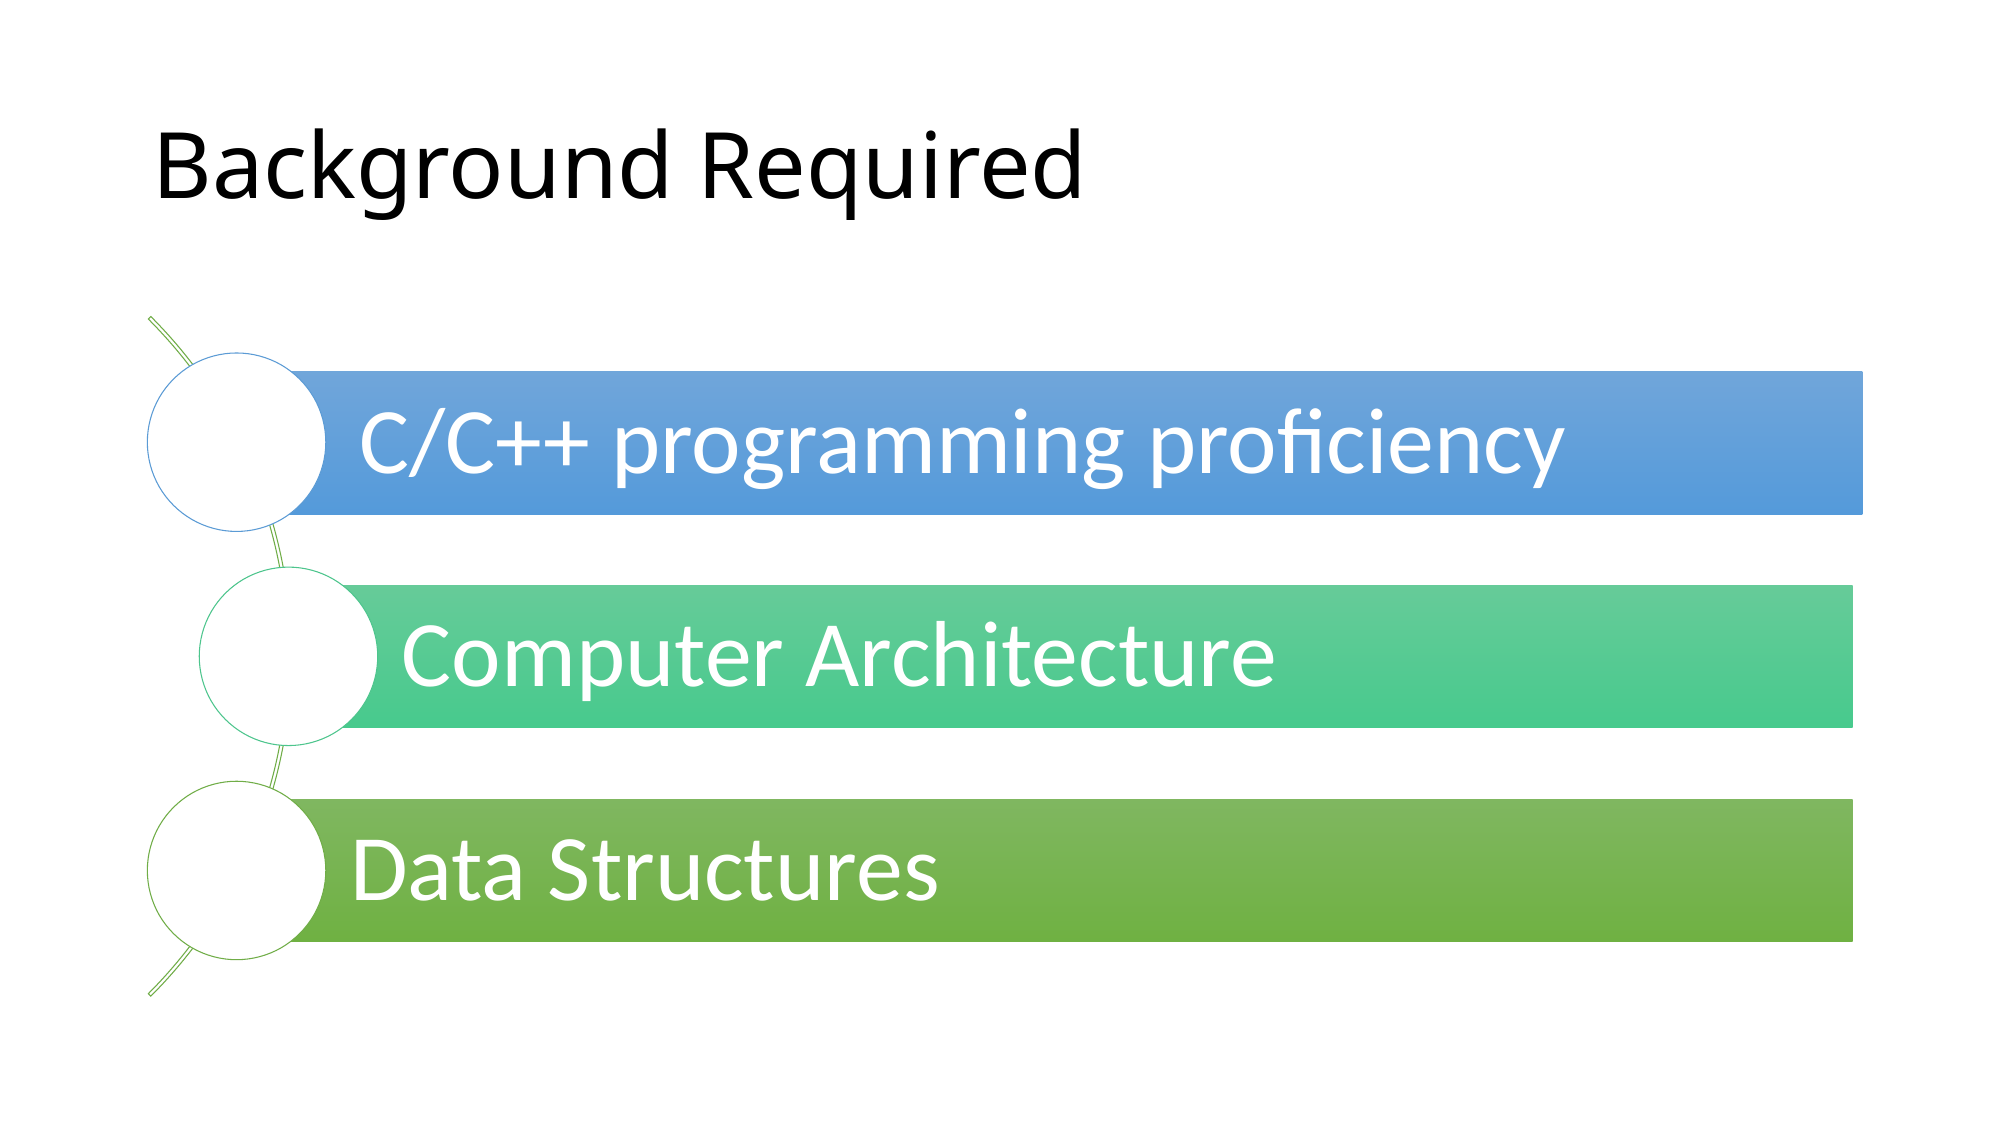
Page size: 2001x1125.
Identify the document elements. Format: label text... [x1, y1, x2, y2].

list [137, 299, 1863, 1014]
title Background Required [137, 59, 1863, 278]
